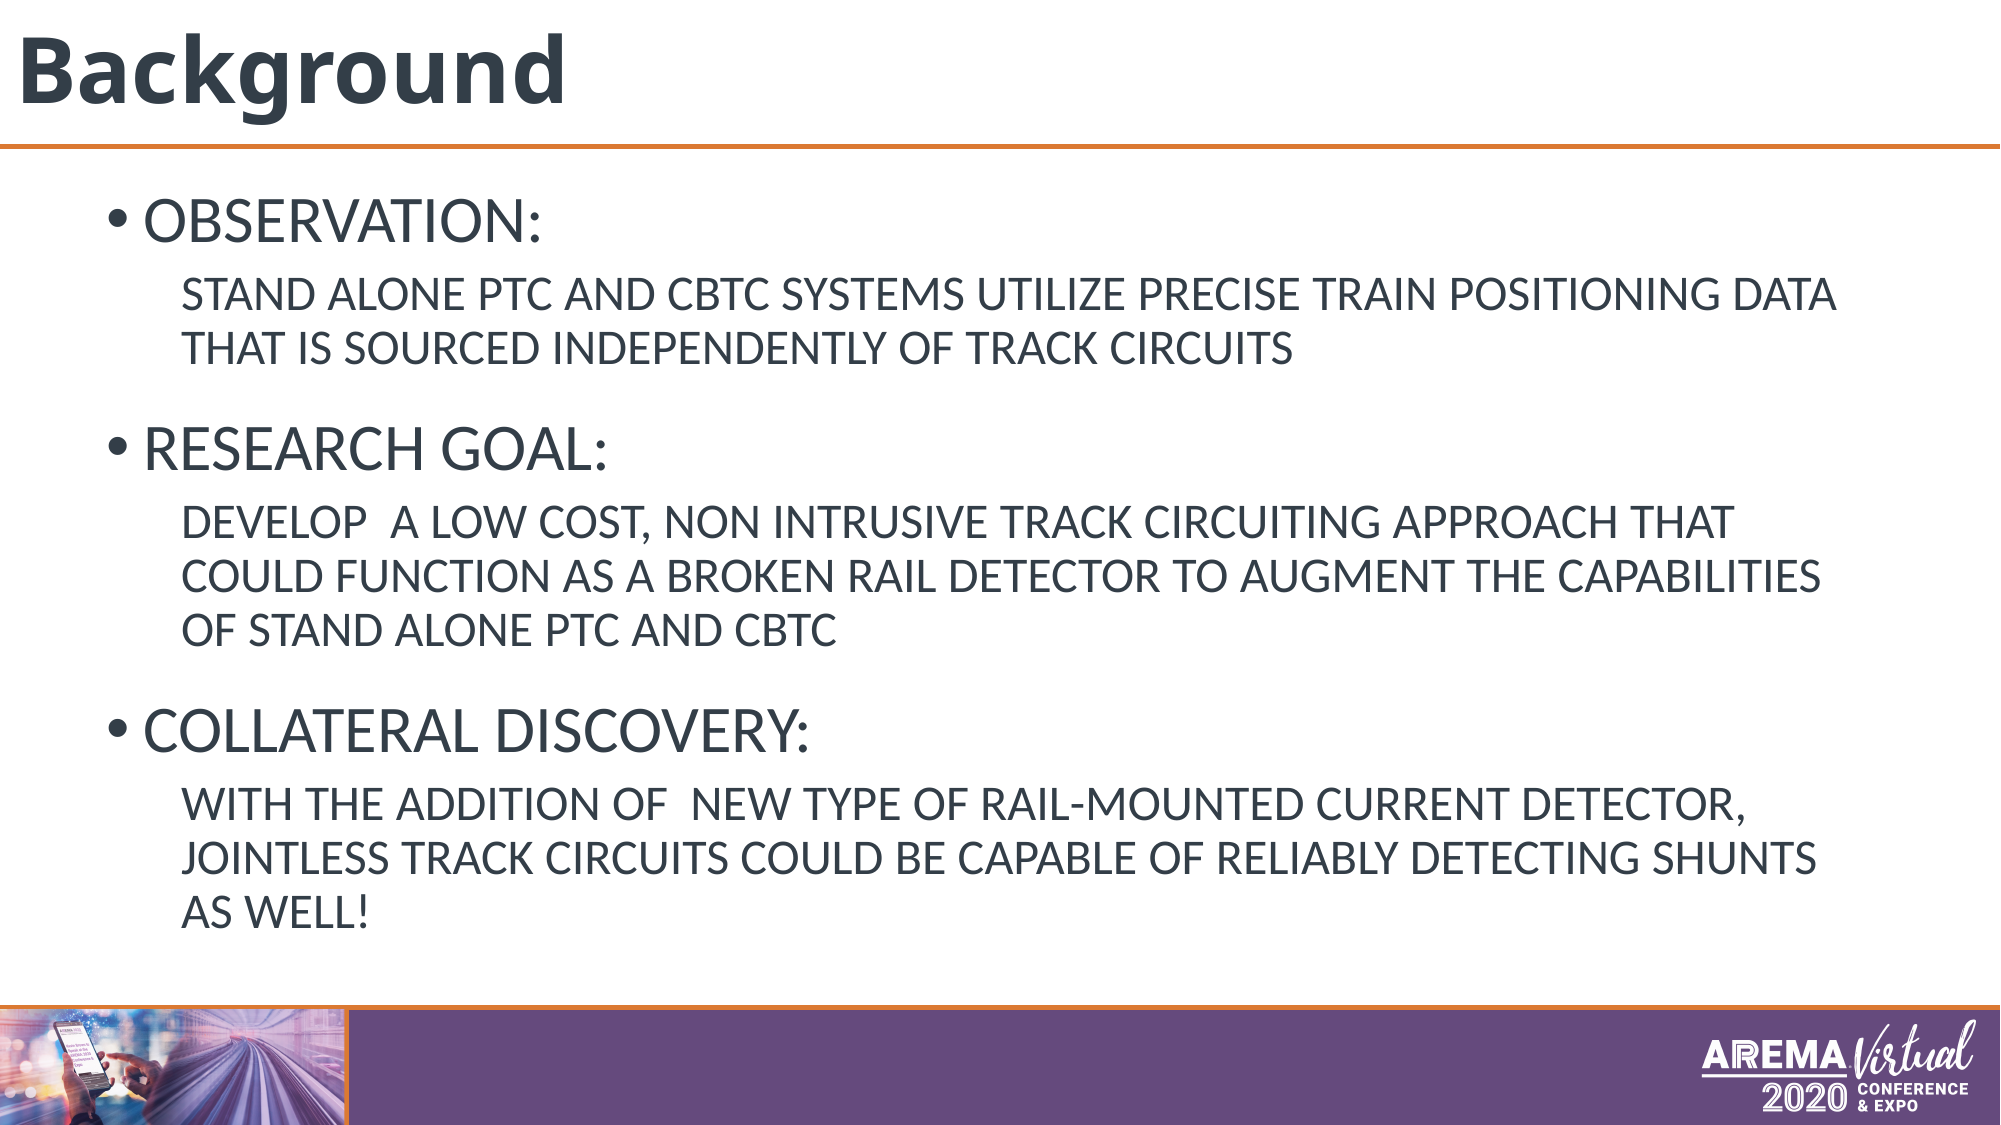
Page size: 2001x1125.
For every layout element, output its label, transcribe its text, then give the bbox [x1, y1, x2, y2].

list Observation: Stand alone PTC and CBTC systems utilize precise train positioning data that is sourced independently of track circuits Research Goal: Develop a low cost, non intrusive track circuiting approach that could function as a broken rail detector to augment the capabilities of stand alone PTC and CBTC Collateral Discovery: With the addition of new type of rail-mounted current detector, jointless track circuits could be capable of reliably detecting shunts as well! [91, 177, 1862, 867]
picture [0, 1009, 345, 1125]
title Background [0, 0, 2000, 149]
picture [1671, 1011, 2001, 1117]
